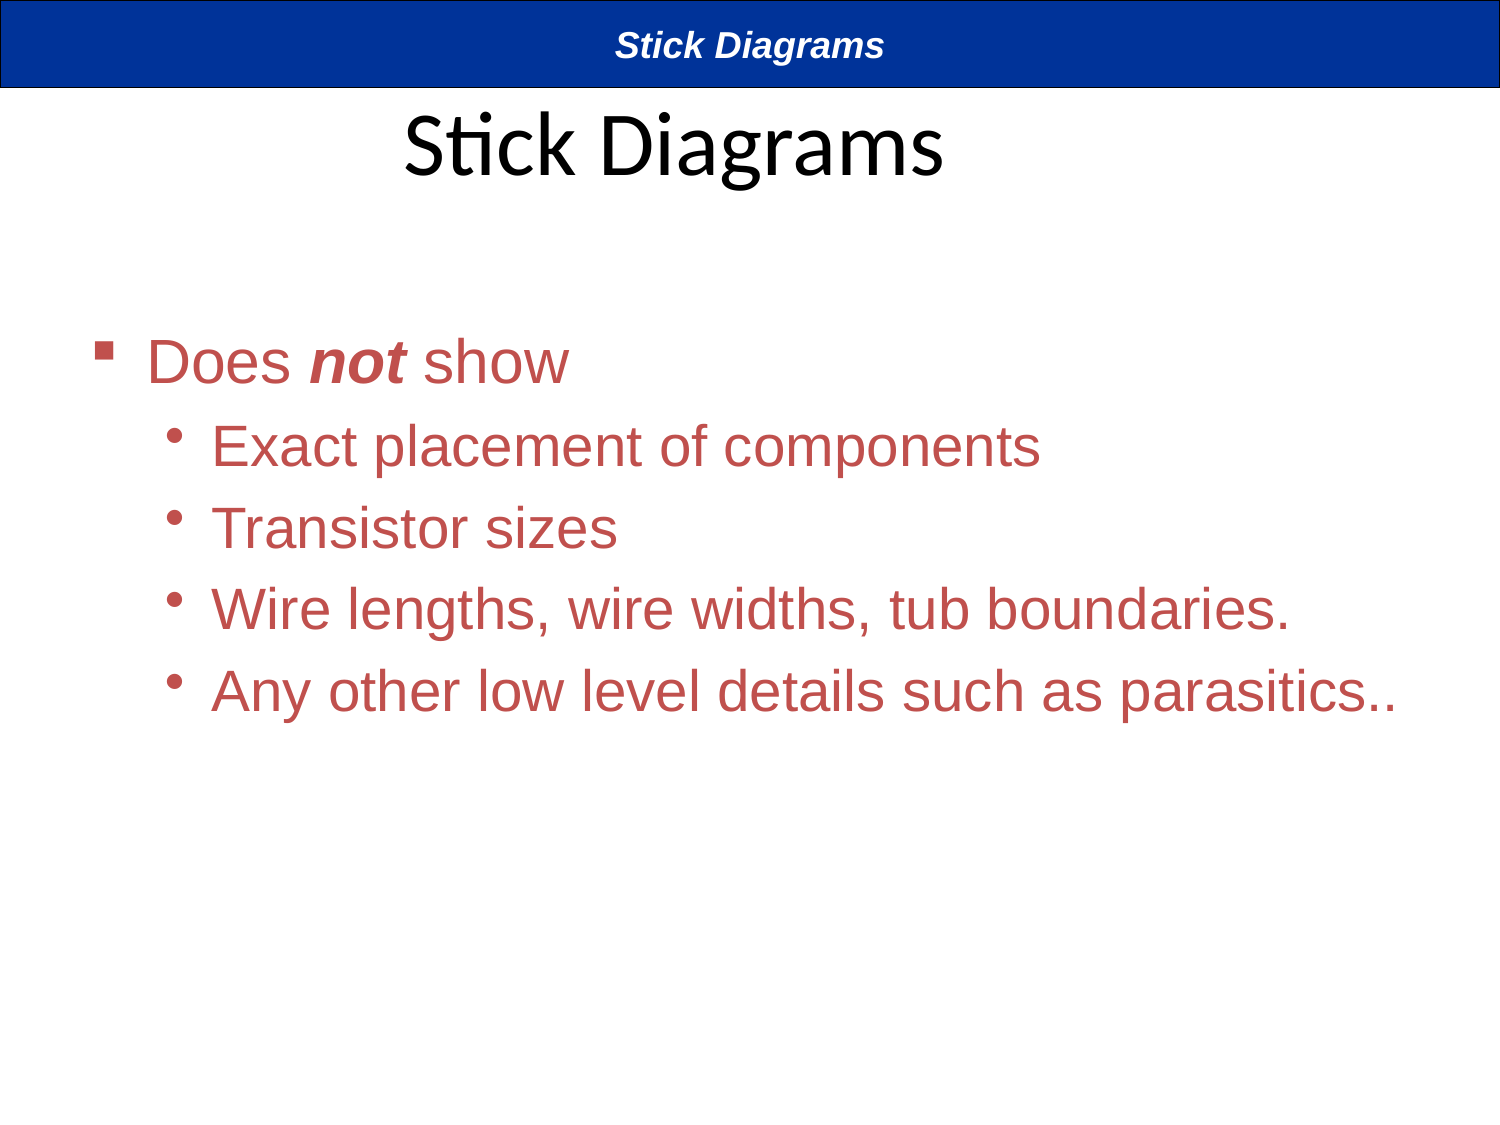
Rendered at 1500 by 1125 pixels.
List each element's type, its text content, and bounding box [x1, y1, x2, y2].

text_box Stick Diagrams [0, 0, 1500, 88]
title Stick Diagrams [0, 88, 1350, 233]
text_box Does not show Exact placement of components Transistor sizes Wire lengths, wire widths, tub boundaries. Any other low level details such as parasitics.. [74, 231, 1425, 1006]
